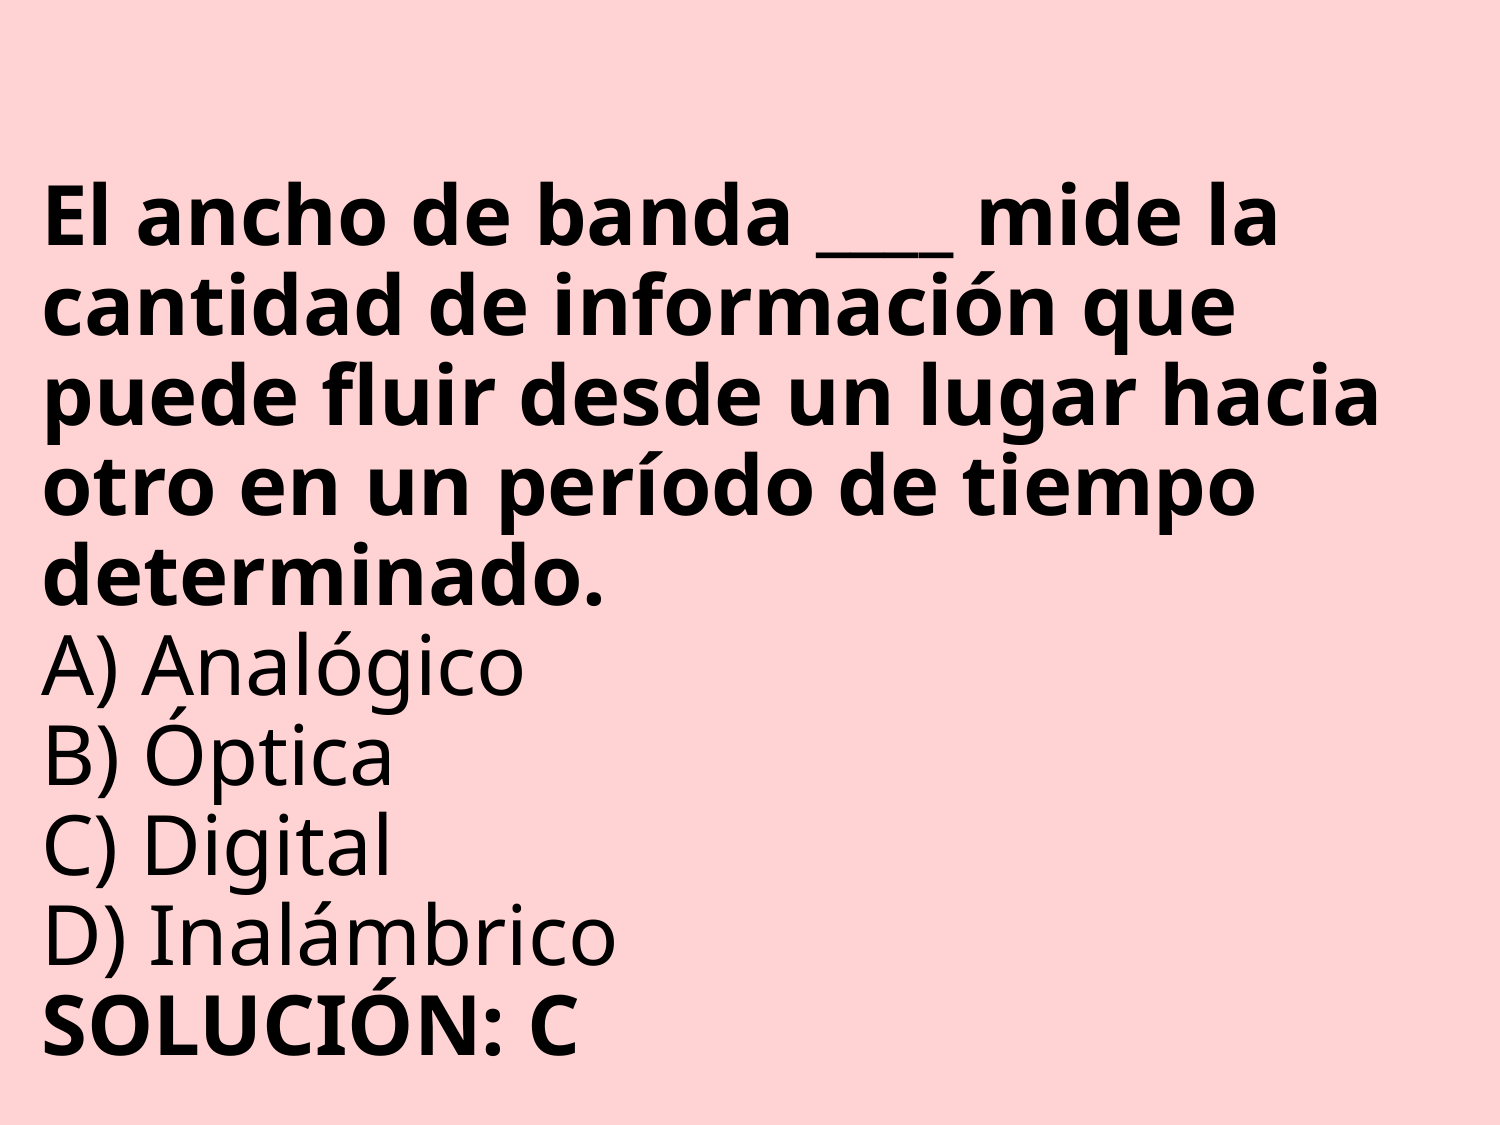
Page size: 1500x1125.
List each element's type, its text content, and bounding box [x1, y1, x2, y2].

title El ancho de banda ____ mide la cantidad de información que puede fluir desde un lugar hacia otro en un período de tiempo determinado. A) Analógico B) Óptica C) Digital D) Inalámbrico SOLUCIÓN: C [26, 166, 1469, 960]
